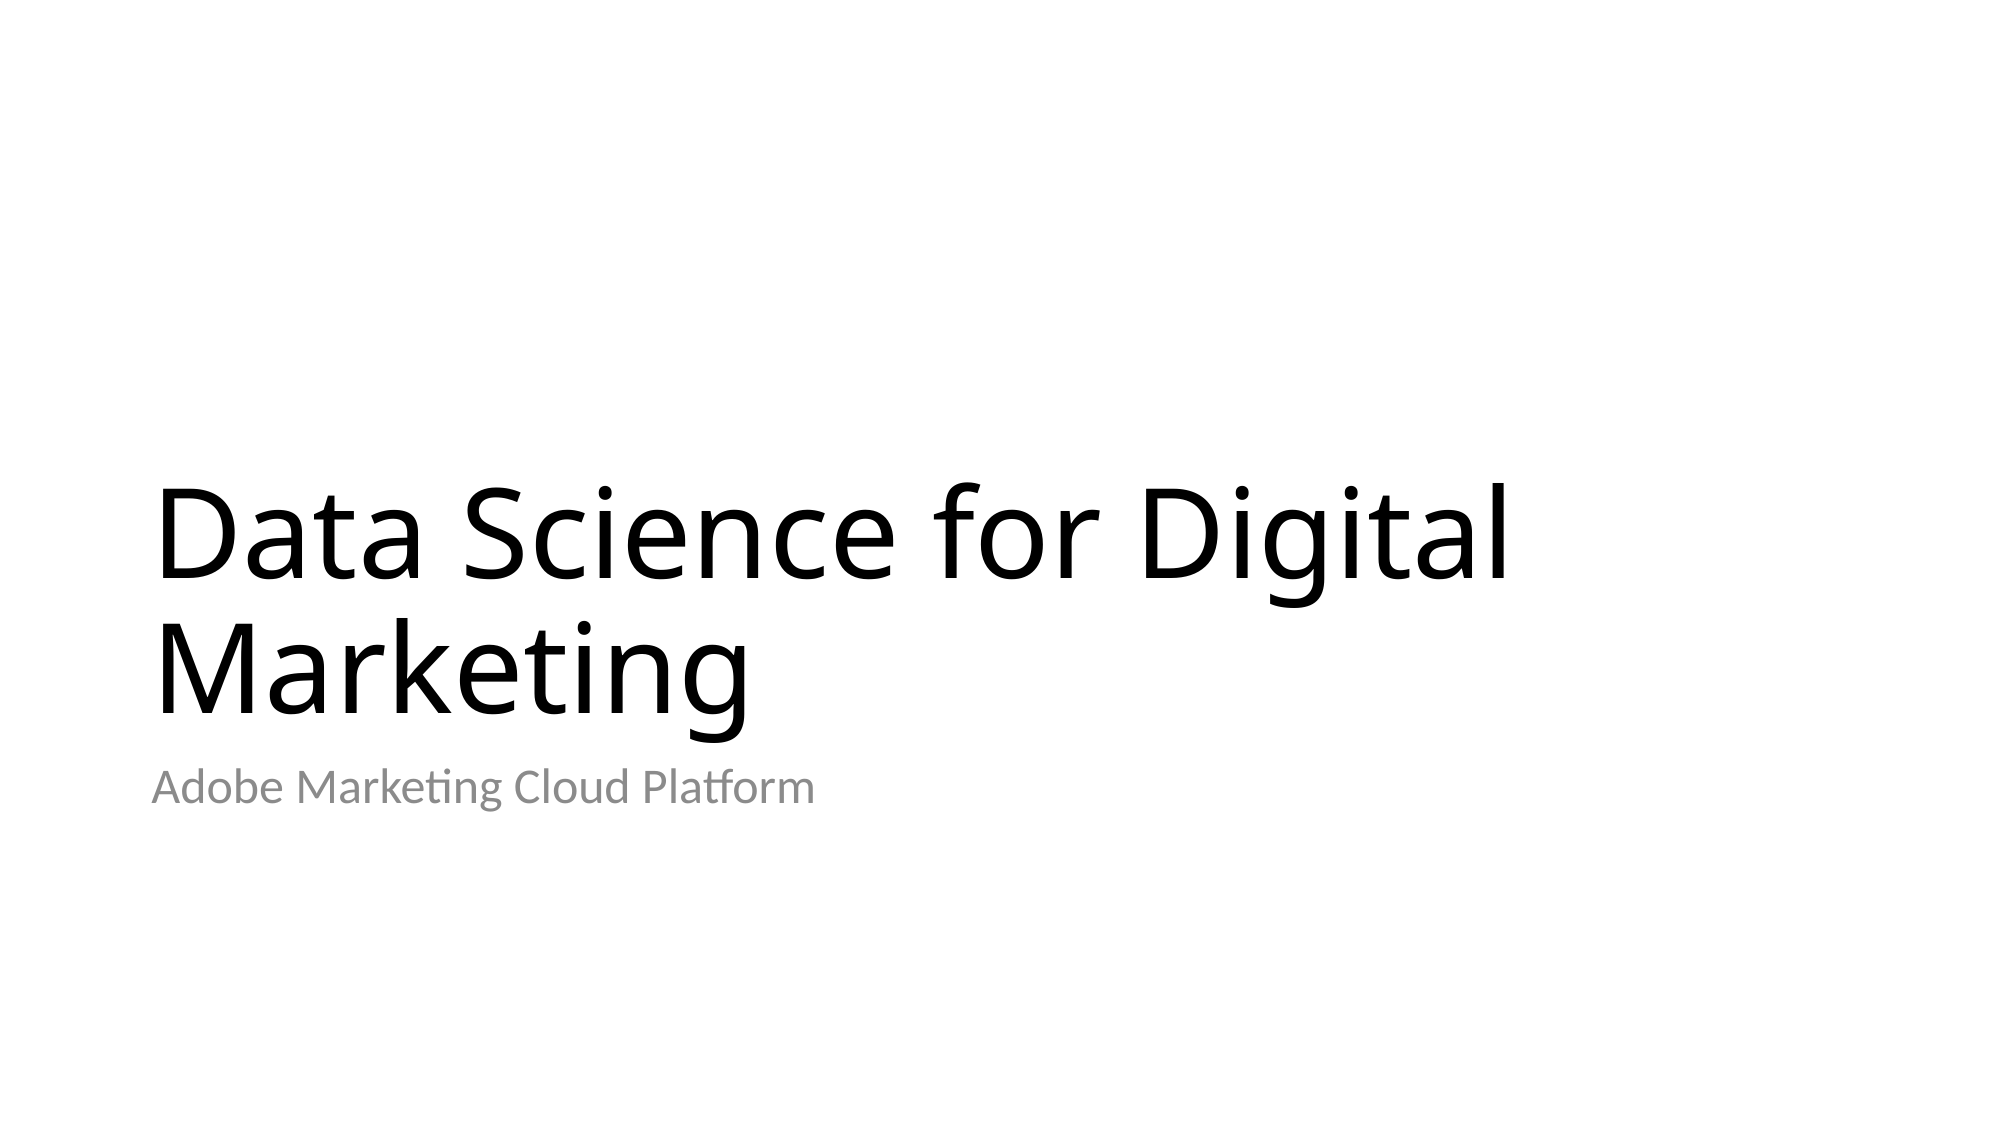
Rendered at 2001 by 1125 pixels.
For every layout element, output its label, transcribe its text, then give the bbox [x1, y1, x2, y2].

title Data Science for Digital Marketing [136, 280, 1862, 749]
list Adobe Marketing Cloud Platform [136, 752, 1862, 999]
